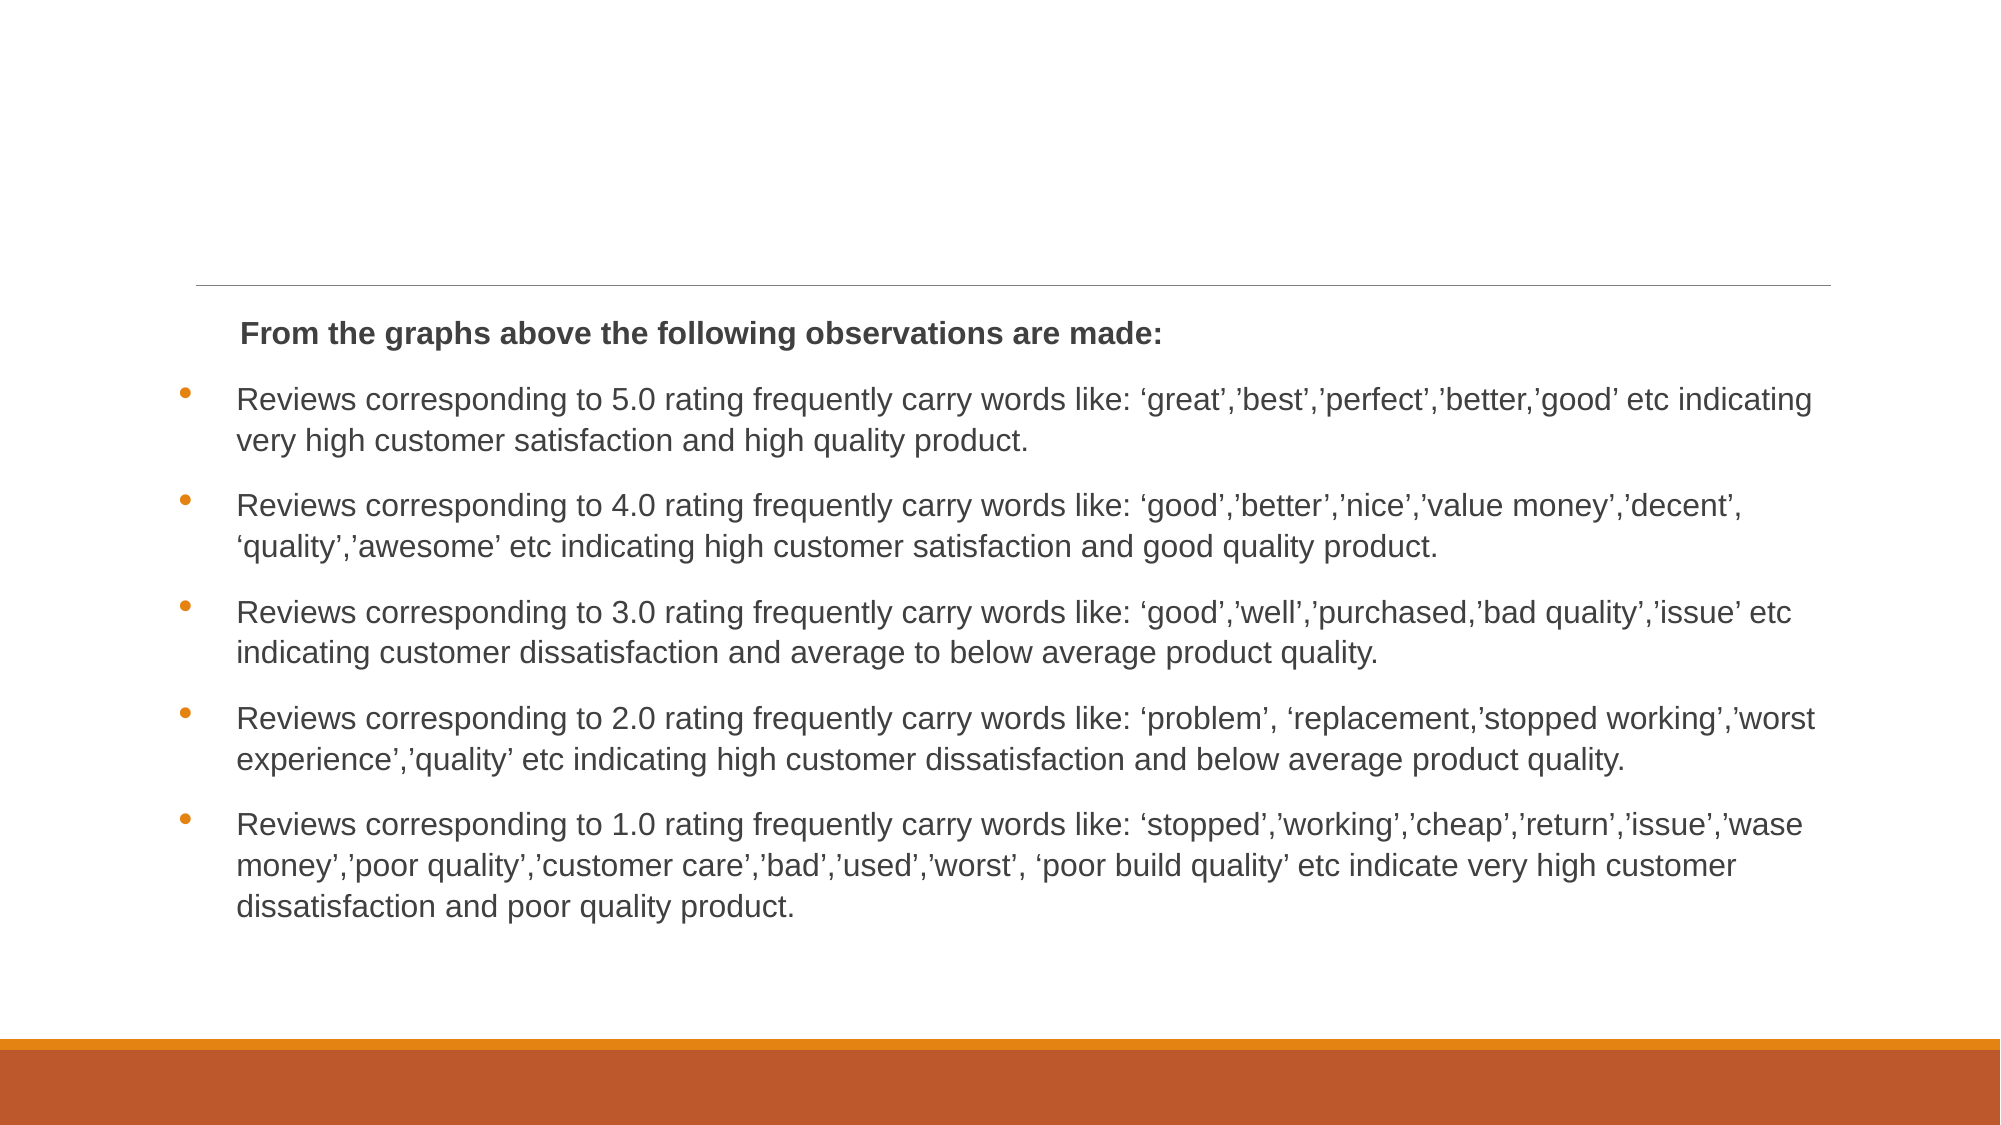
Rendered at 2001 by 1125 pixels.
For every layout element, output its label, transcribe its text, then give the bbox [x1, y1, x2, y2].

list From the graphs above the following observations are made: Reviews corresponding to 5.0 rating frequently carry words like: ‘great’,’best’,’perfect’,’better,’good’ etc indicating very high customer satisfaction and high quality product. Reviews corresponding to 4.0 rating frequently carry words like: ‘good’,’better’,’nice’,’value money’,’decent’, ‘quality’,’awesome’ etc indicating high customer satisfaction and good quality product. Reviews corresponding to 3.0 rating frequently carry words like: ‘good’,’well’,’purchased,’bad quality’,’issue’ etc indicating customer dissatisfaction and average to below average product quality. Reviews corresponding to 2.0 rating frequently carry words like: ‘problem’, ‘replacement,’stopped working’,’worst experience’,’quality’ etc indicating high customer dissatisfaction and below average product quality. Reviews corresponding to 1.0 rating frequently carry words like: ‘stopped’,’working’,’cheap’,’return’,’issue’,’wase money’,’poor quality’,’customer care’,’bad’,’used’,’worst’, ‘poor build quality’ etc indicate very high customer dissatisfaction and poor quality product. [180, 302, 1830, 963]
